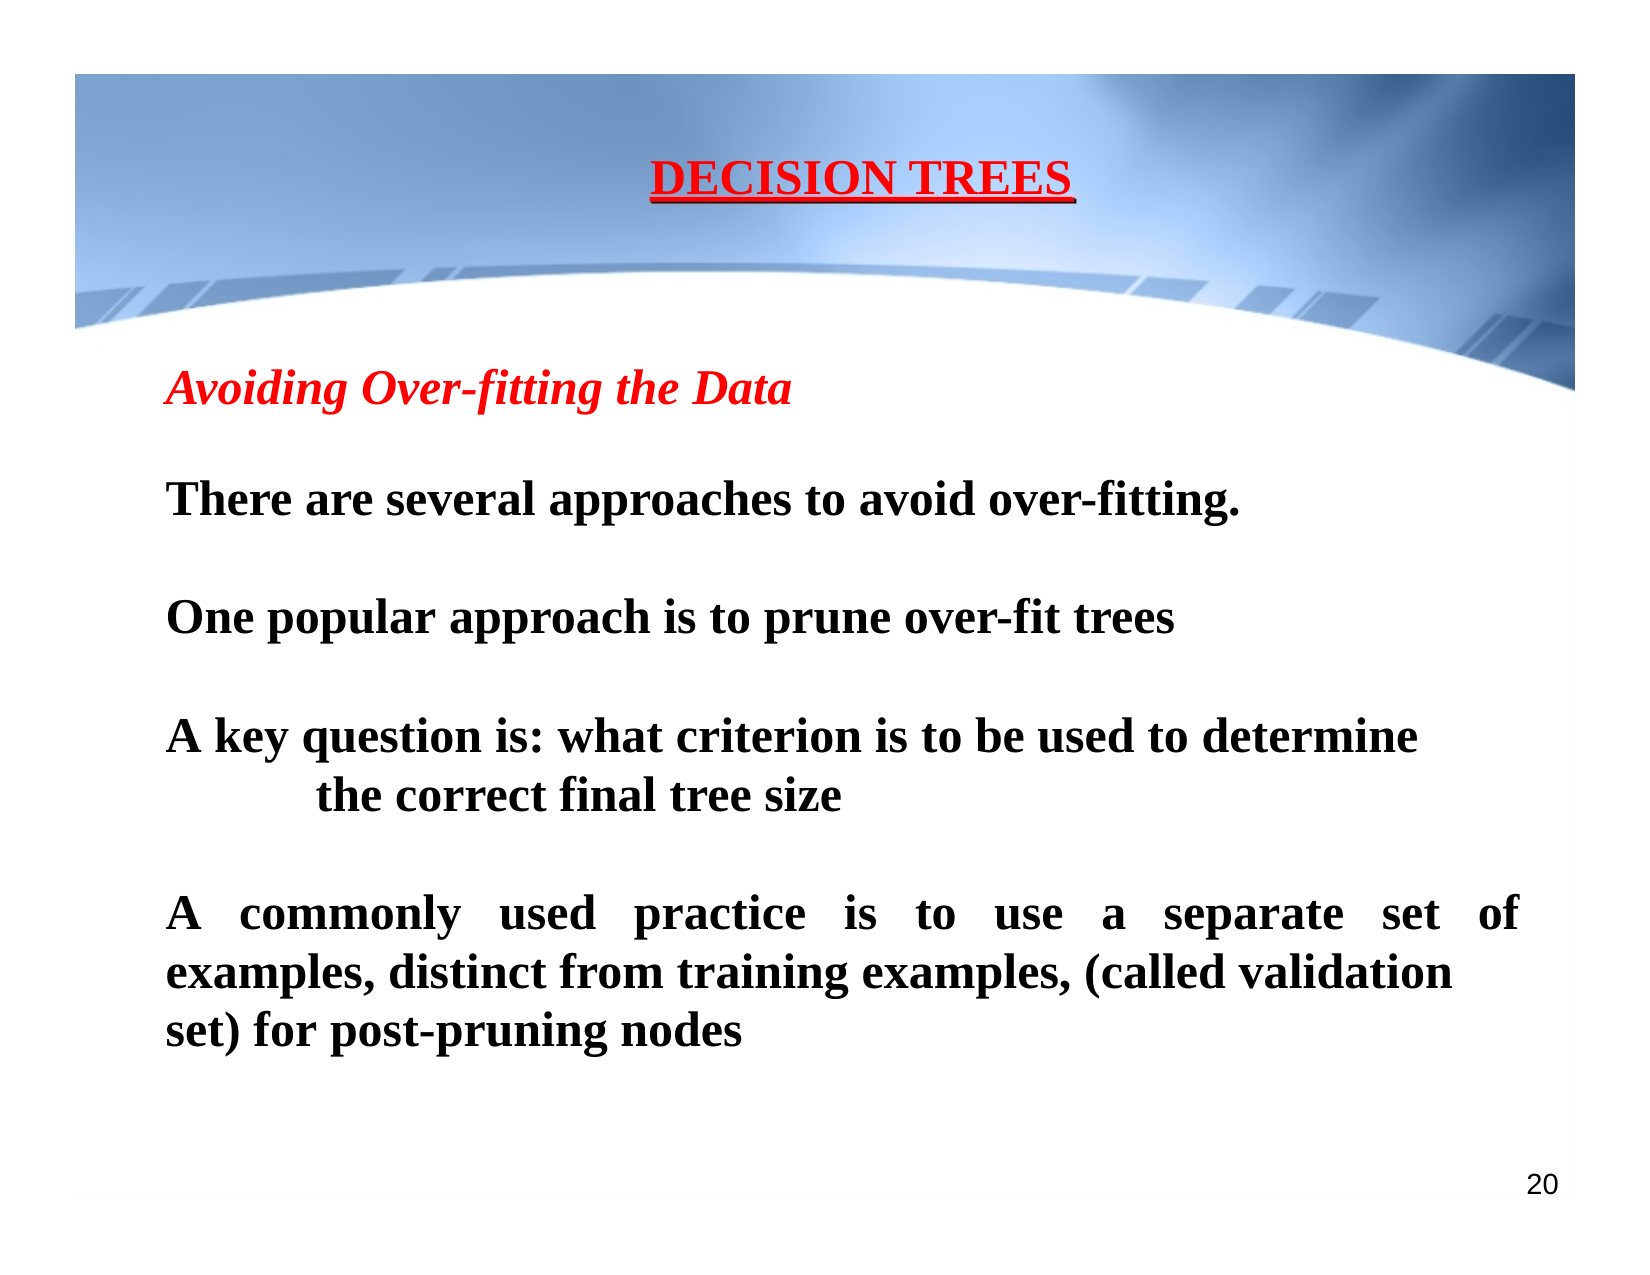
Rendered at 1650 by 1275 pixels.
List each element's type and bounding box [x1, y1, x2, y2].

picture [74, 74, 1576, 1201]
